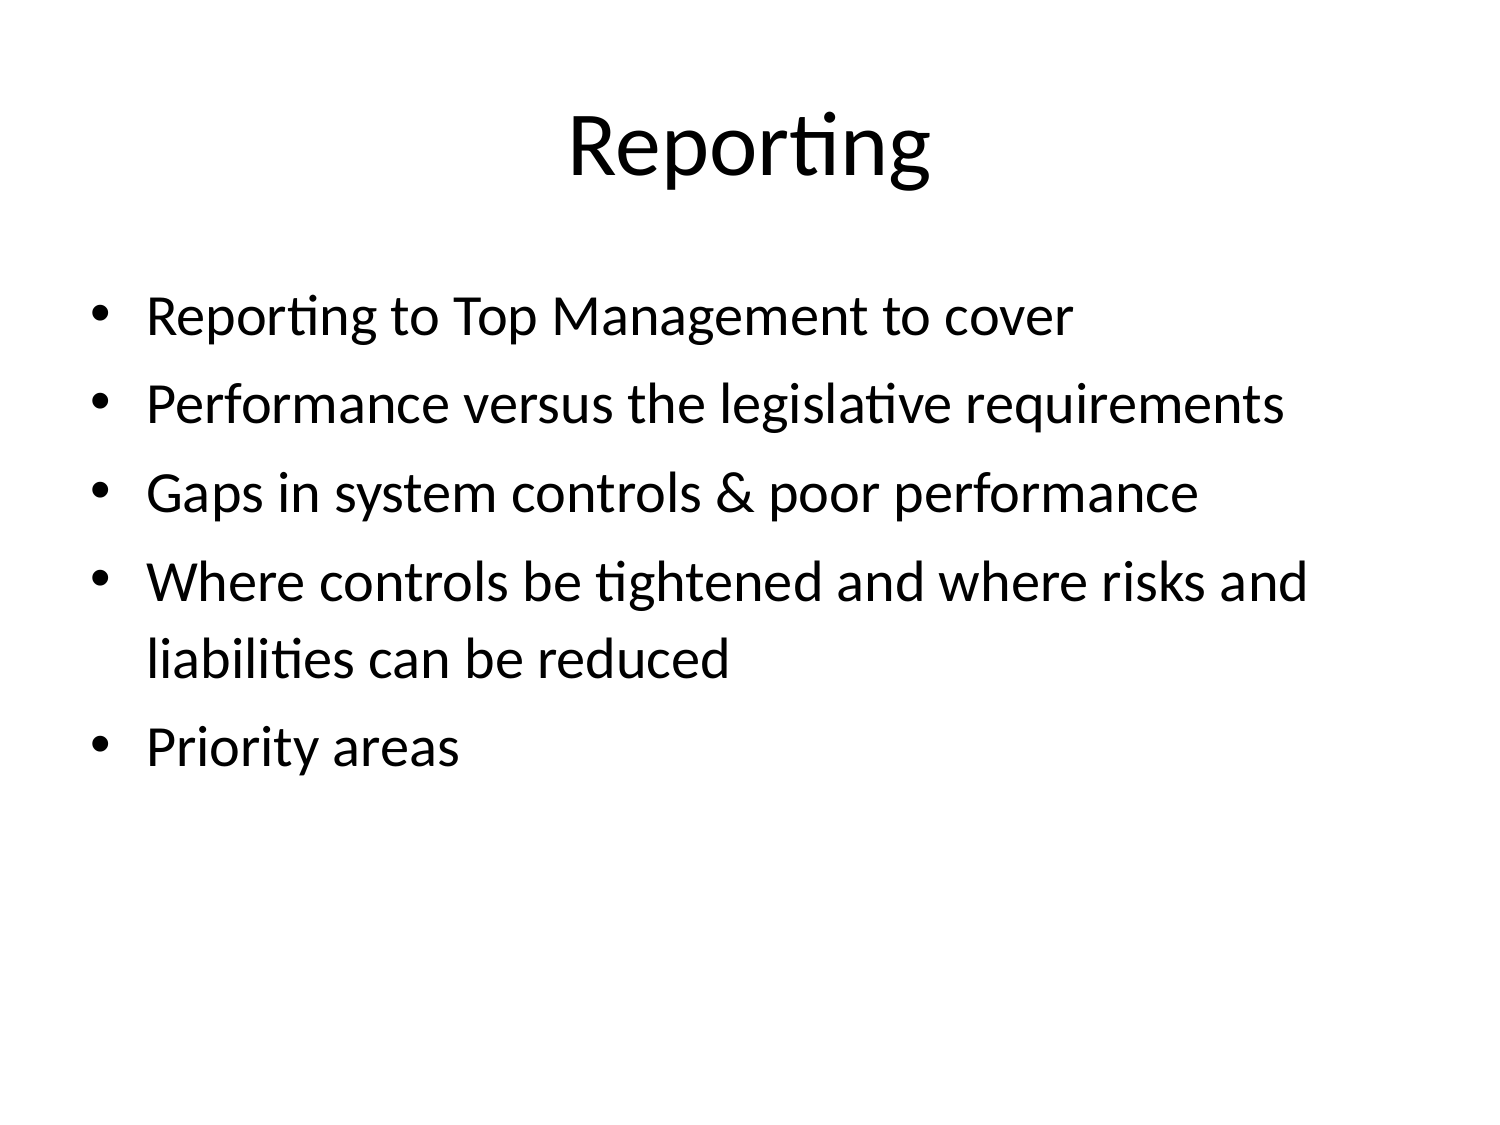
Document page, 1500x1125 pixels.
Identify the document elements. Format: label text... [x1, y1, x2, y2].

title Reporting [75, 45, 1425, 233]
list Reporting to Top Management to cover Performance versus the legislative requirements Gaps in system controls & poor performance Where controls be tightened and where risks and liabilities can be reduced Priority areas [75, 262, 1425, 1005]
